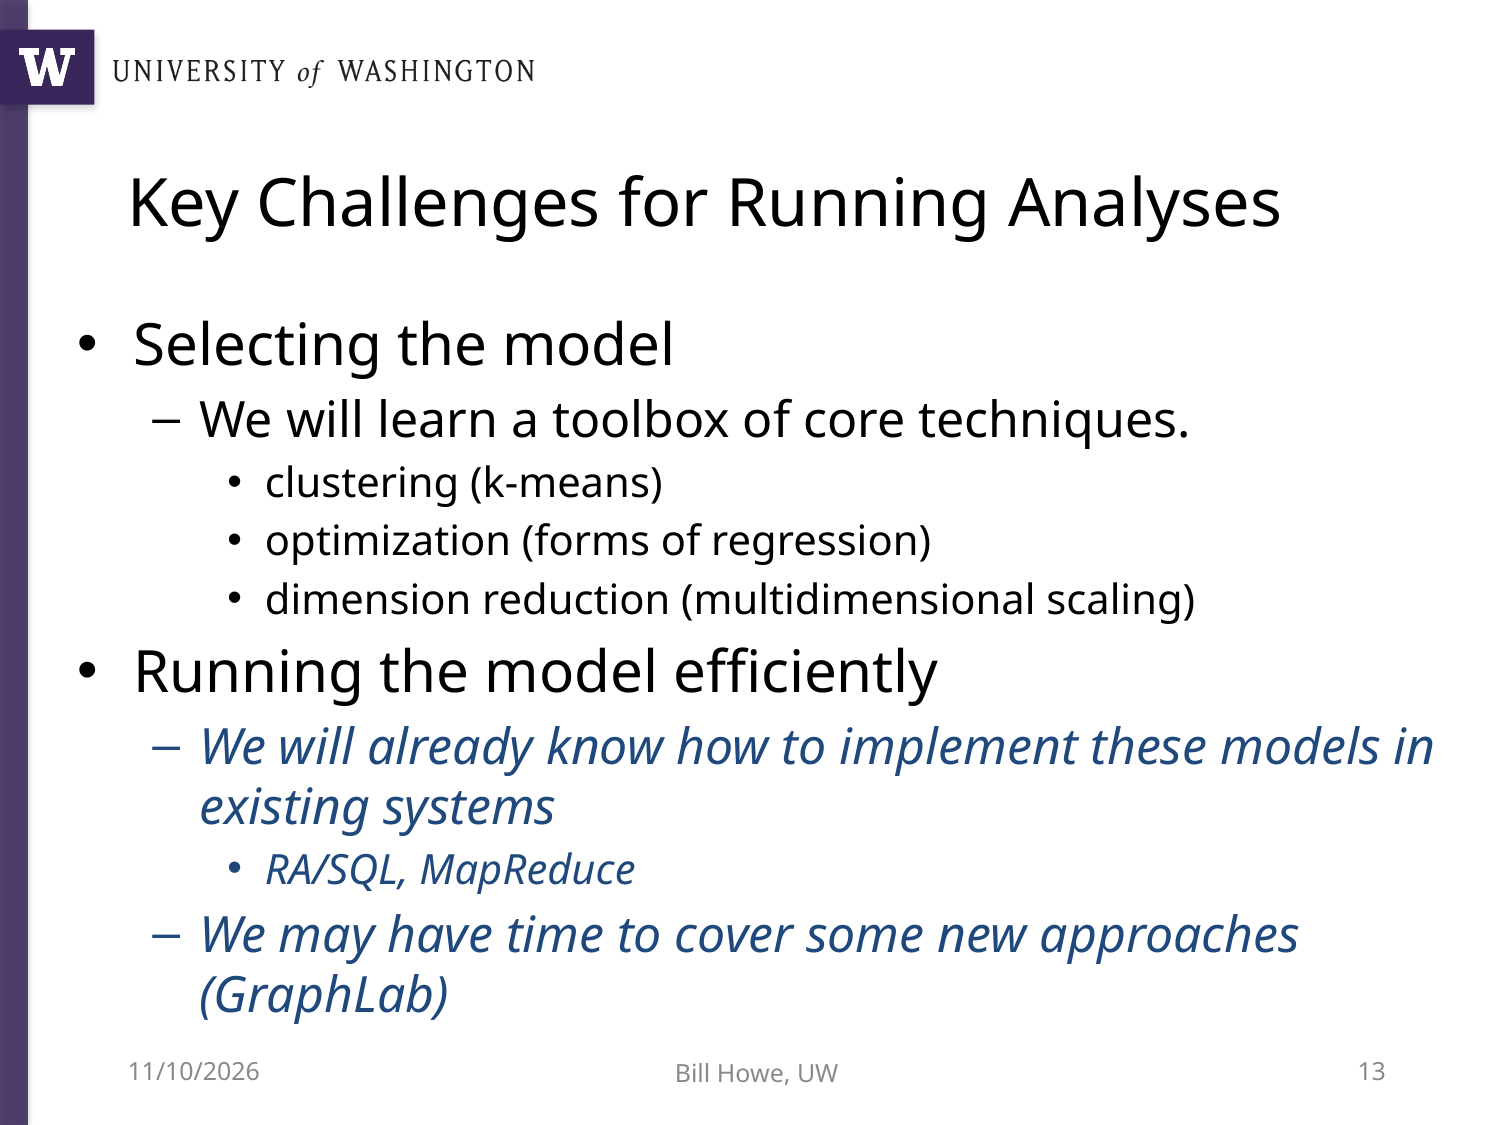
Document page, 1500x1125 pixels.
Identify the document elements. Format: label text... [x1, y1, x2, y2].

title Key Challenges for Running Analyses [112, 125, 1401, 275]
picture [19, 48, 75, 86]
slide_number 13 [1051, 1042, 1402, 1103]
footer Bill Howe, UW [519, 1042, 995, 1103]
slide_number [112, 1042, 463, 1103]
list Selecting the model We will learn a toolbox of core techniques. clustering (k-means) optimization (forms of regression) dimension reduction (multidimensional scaling) Running the model efficiently We will already know how to implement these models in existing systems RA/SQL, MapReduce We may have time to cover some new approaches (GraphLab) We will already know how to implement them in the abstractions above. Key challenges for 3): Communicating the results of a "black box" model. Here, we will consider visualization techniques. [62, 299, 1463, 1005]
picture [112, 59, 534, 88]
